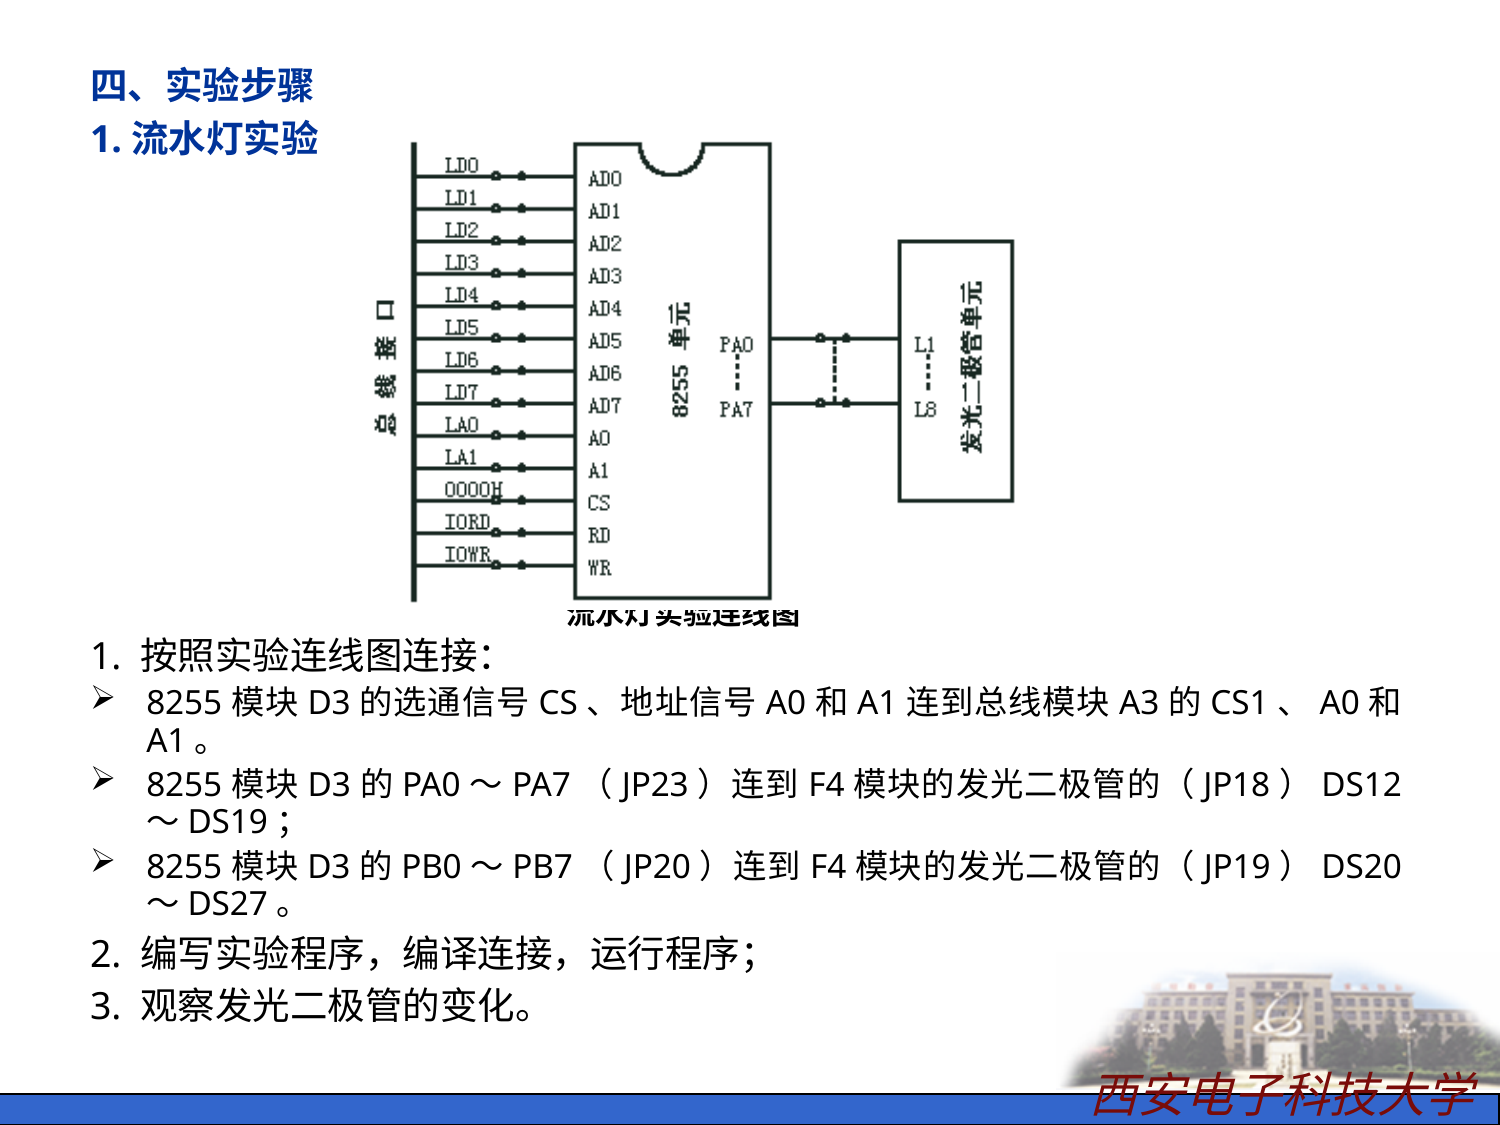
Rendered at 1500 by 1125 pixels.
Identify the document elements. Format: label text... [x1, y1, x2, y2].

picture [1201, 1082, 1215, 1089]
picture [1217, 1082, 1231, 1089]
list 四、实验步骤 1.流水灯实验 流水灯实验连线图 1. 按照实验连线图连接： 8255模块D3的选通信号CS、地址信号A0和A1连到总线模块A3的CS1、A0和A1。 8255模块D3的PA0～PA7（JP23）连到F4模块的发光二极管的（JP18）DS12～DS19； 8255模块D3的PB0～PB7（JP20）连到F4模块的发光二极管的（JP19）DS20～DS27。 2. 编写实验程序，编译连接，运行程序； 3. 观察发光二极管的变化。 [75, 54, 1425, 1005]
picture [359, 136, 1026, 611]
picture [1117, 1078, 1125, 1085]
picture [1347, 1082, 1366, 1090]
picture [1056, 952, 1500, 1090]
